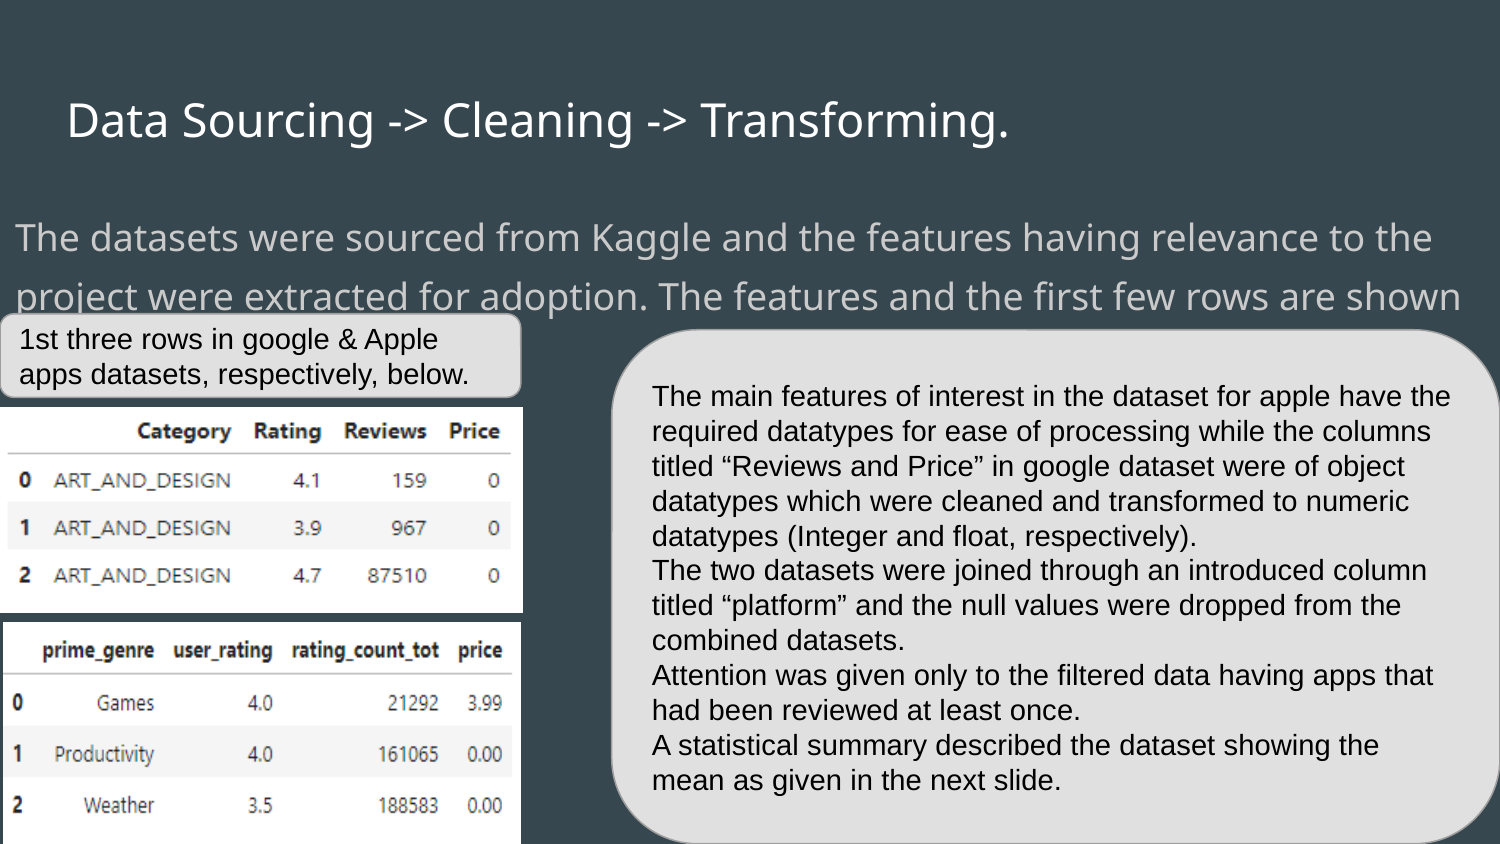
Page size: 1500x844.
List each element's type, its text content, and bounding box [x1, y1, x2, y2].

list The datasets were sourced from Kaggle and the features having relevance to the project were extracted for adoption. The features and the first few rows are shown below. [0, 189, 1500, 844]
title Data Sourcing -> Cleaning -> Transforming. [51, 72, 1449, 167]
text_box 1st three rows in google & Apple apps datasets, respectively, below. [0, 313, 521, 398]
text_box The main features of interest in the dataset for apple have the required datatypes for ease of processing while the columns titled “Reviews and Price” in google dataset were of object datatypes which were cleaned and transformed to numeric datatypes (Integer and float, respectively). The two datasets were joined through an introduced column titled “platform” and the null values were dropped from the combined datasets. Attention was given only to the filtered data having apps that had been reviewed at least once. A statistical summary described the dataset showing the mean as given in the next slide. [611, 329, 1500, 844]
picture [3, 622, 522, 844]
picture [0, 406, 523, 614]
